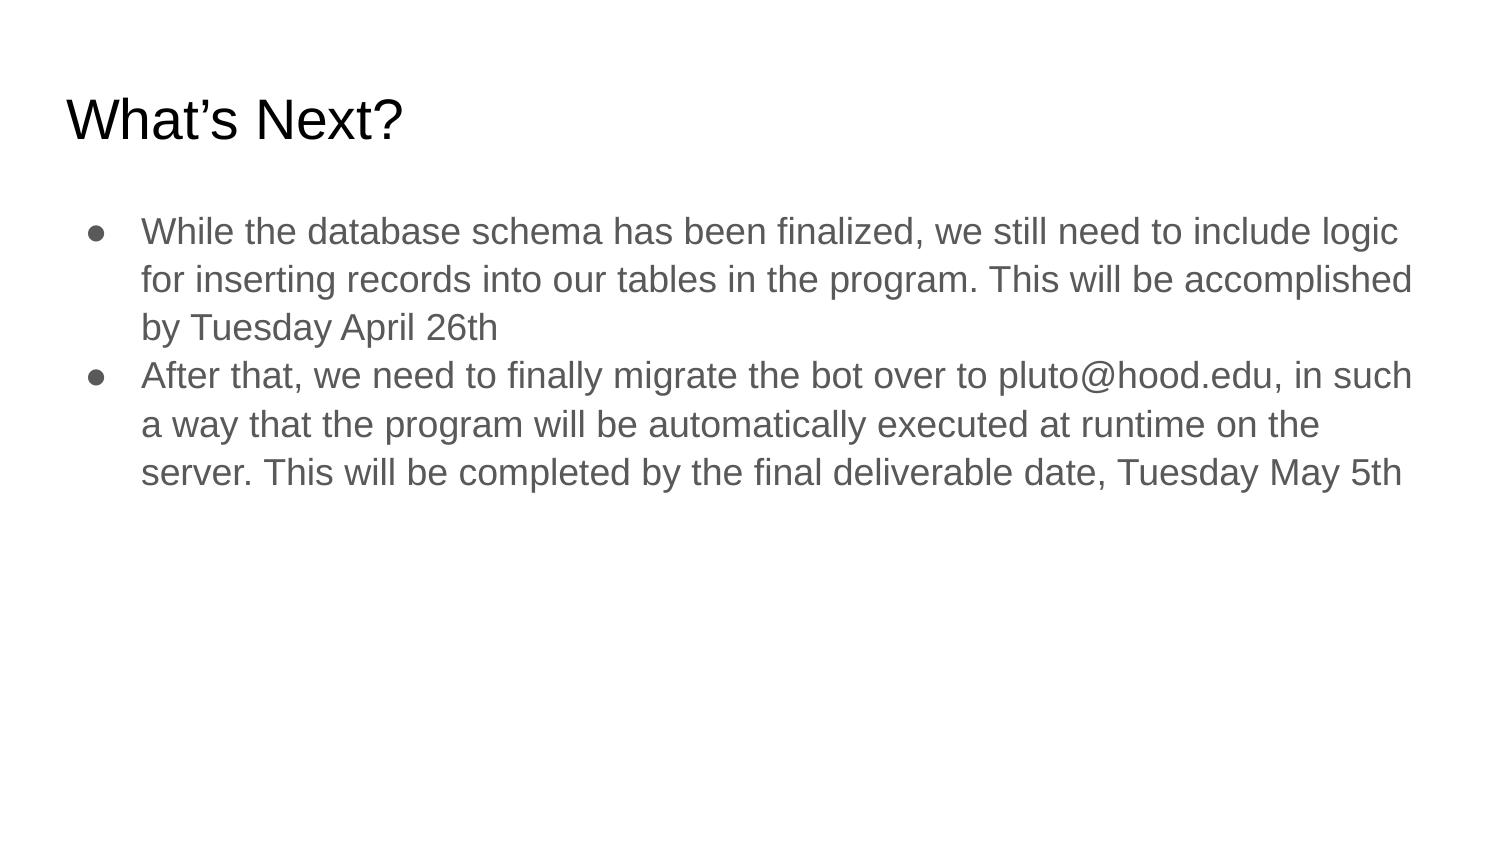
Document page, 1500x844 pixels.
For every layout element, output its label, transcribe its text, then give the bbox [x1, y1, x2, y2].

title What’s Next? [51, 72, 1449, 167]
list While the database schema has been finalized, we still need to include logic for inserting records into our tables in the program. This will be accomplished by Tuesday April 26th After that, we need to finally migrate the bot over to pluto@hood.edu, in such a way that the program will be automatically executed at runtime on the server. This will be completed by the final deliverable date, Tuesday May 5th [51, 189, 1449, 750]
